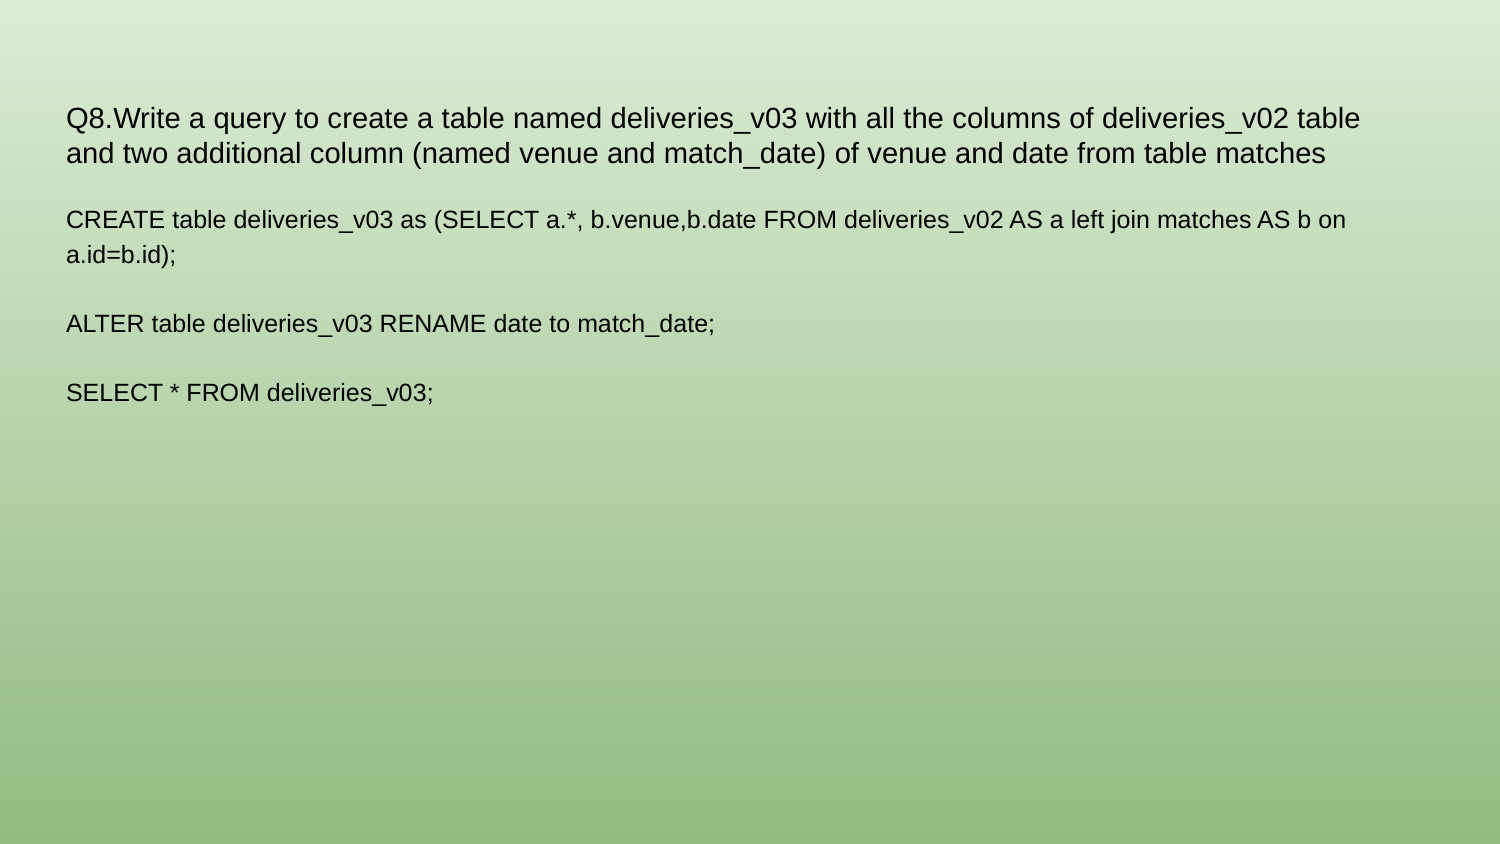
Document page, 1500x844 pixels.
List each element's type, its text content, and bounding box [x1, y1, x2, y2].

title Q8.Write a query to create a table named deliveries_v03 with all the columns of deliveries_v02 table and two additional column (named venue and match_date) of venue and date from table matches [51, 70, 1414, 185]
list CREATE table deliveries_v03 as (SELECT a.*, b.venue,b.date FROM deliveries_v02 AS a left join matches AS b on a.id=b.id); ALTER table deliveries_v03 RENAME date to match_date; SELECT * FROM deliveries_v03; [51, 184, 1392, 799]
